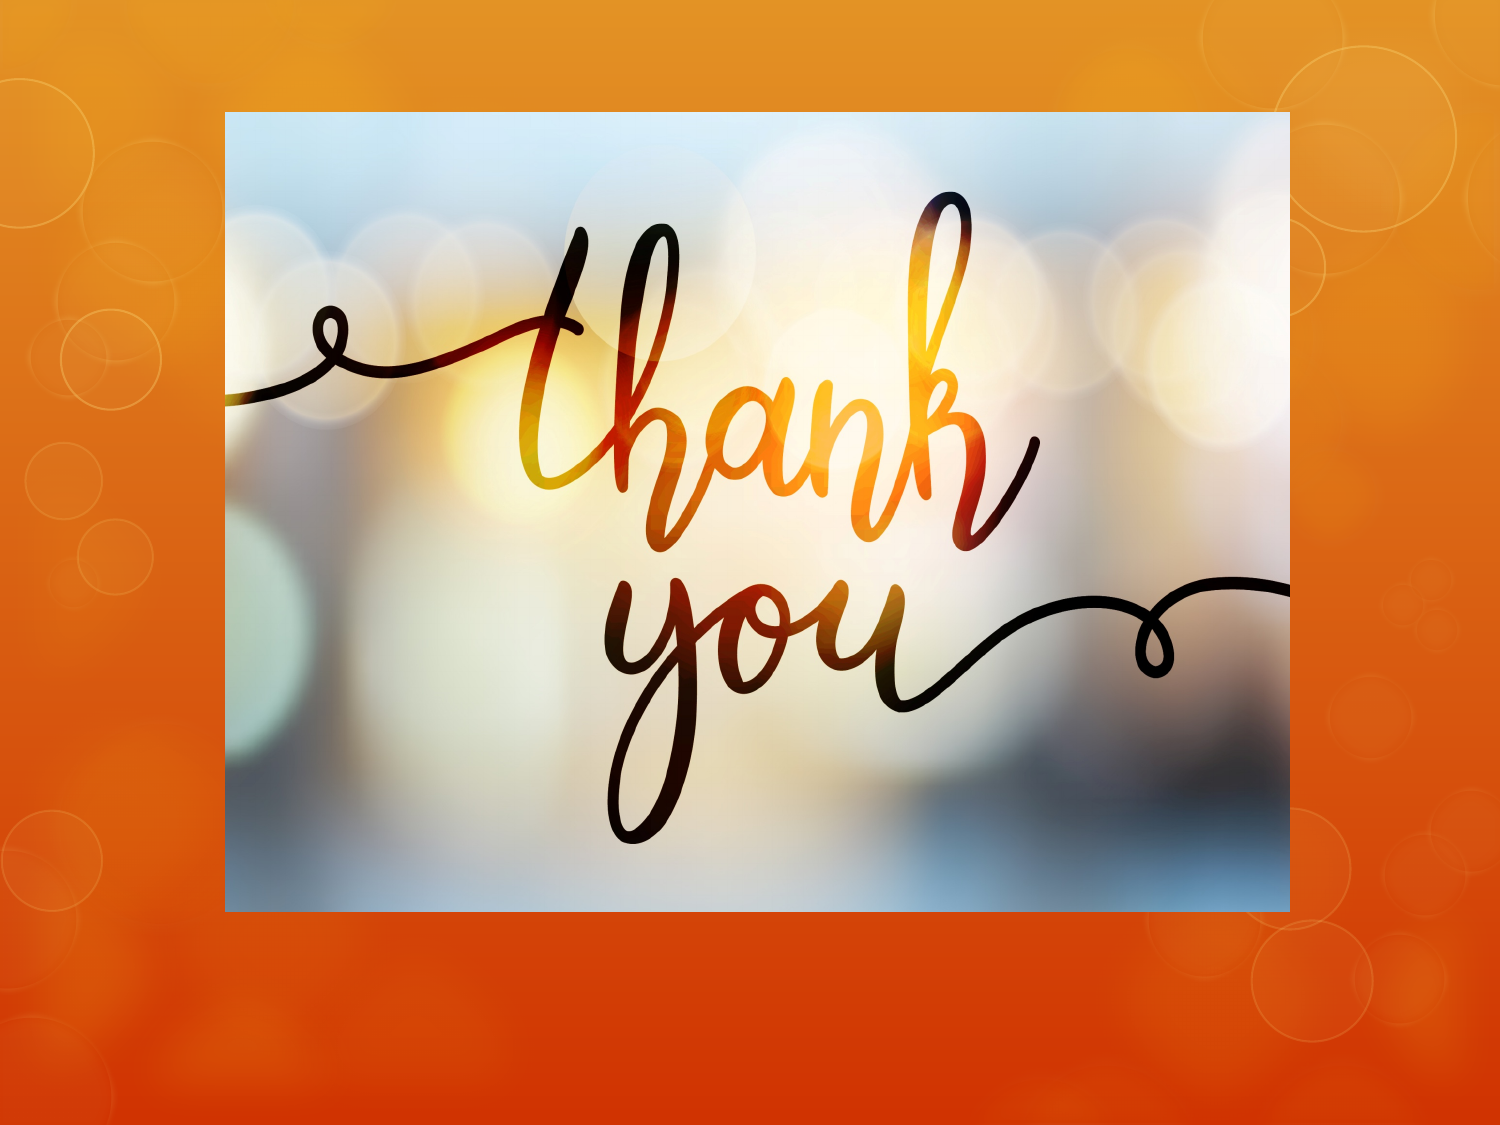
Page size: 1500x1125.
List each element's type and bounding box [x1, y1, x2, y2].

list [224, 111, 1291, 912]
